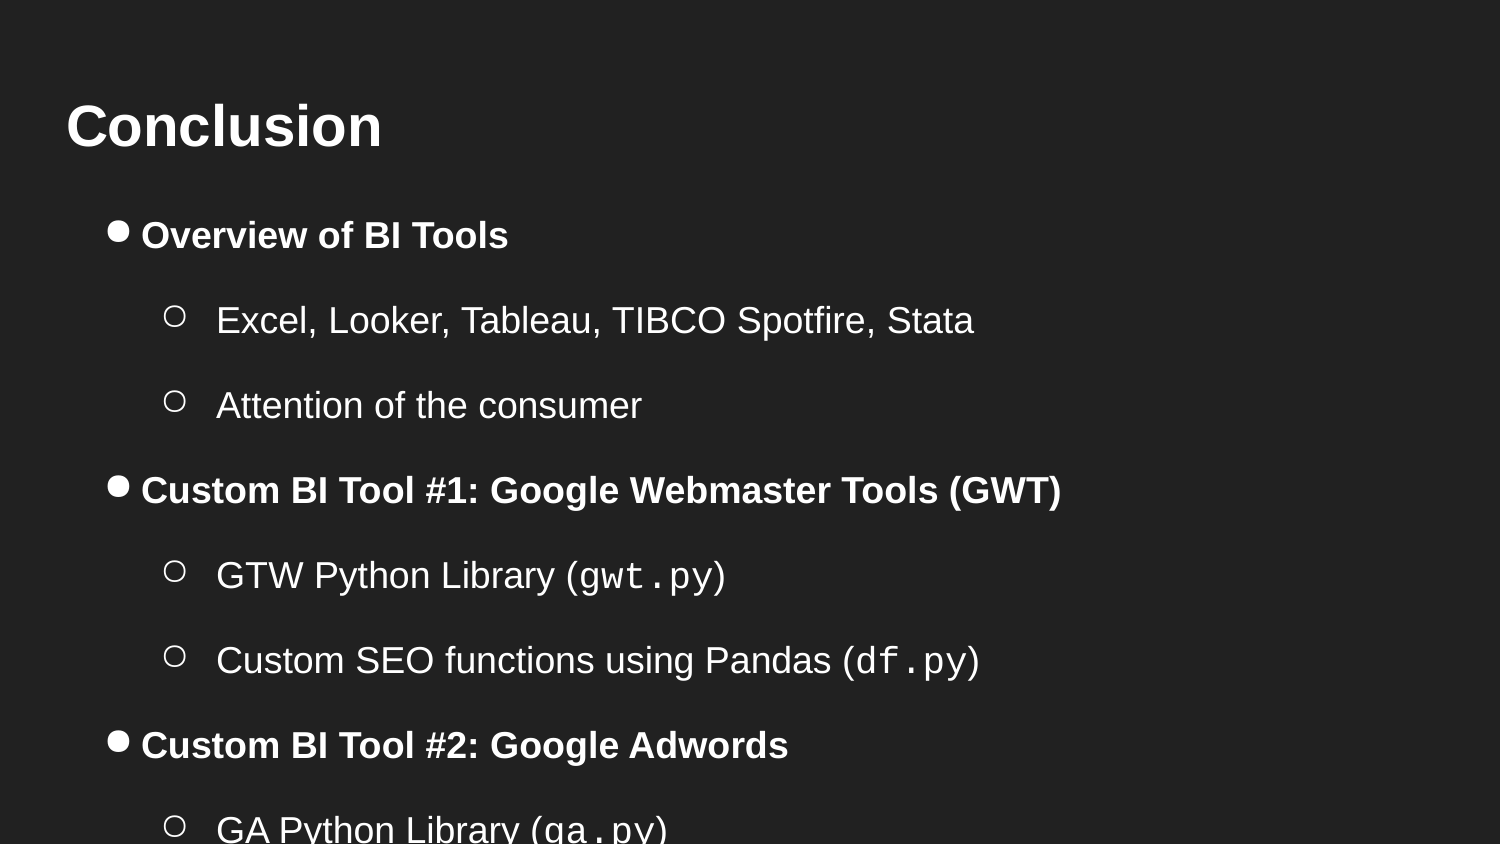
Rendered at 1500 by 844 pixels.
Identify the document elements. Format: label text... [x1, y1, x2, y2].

list Overview of BI Tools Excel, Looker, Tableau, TIBCO Spotfire, Stata Attention of the consumer Custom BI Tool #1: Google Webmaster Tools (GWT) GTW Python Library (gwt.py) Custom SEO functions using Pandas (df.py) Custom BI Tool #2: Google Adwords GA Python Library (ga.py) Custom function using Pandas (ga_models.py) [51, 189, 1449, 750]
title Conclusion [51, 72, 1449, 167]
